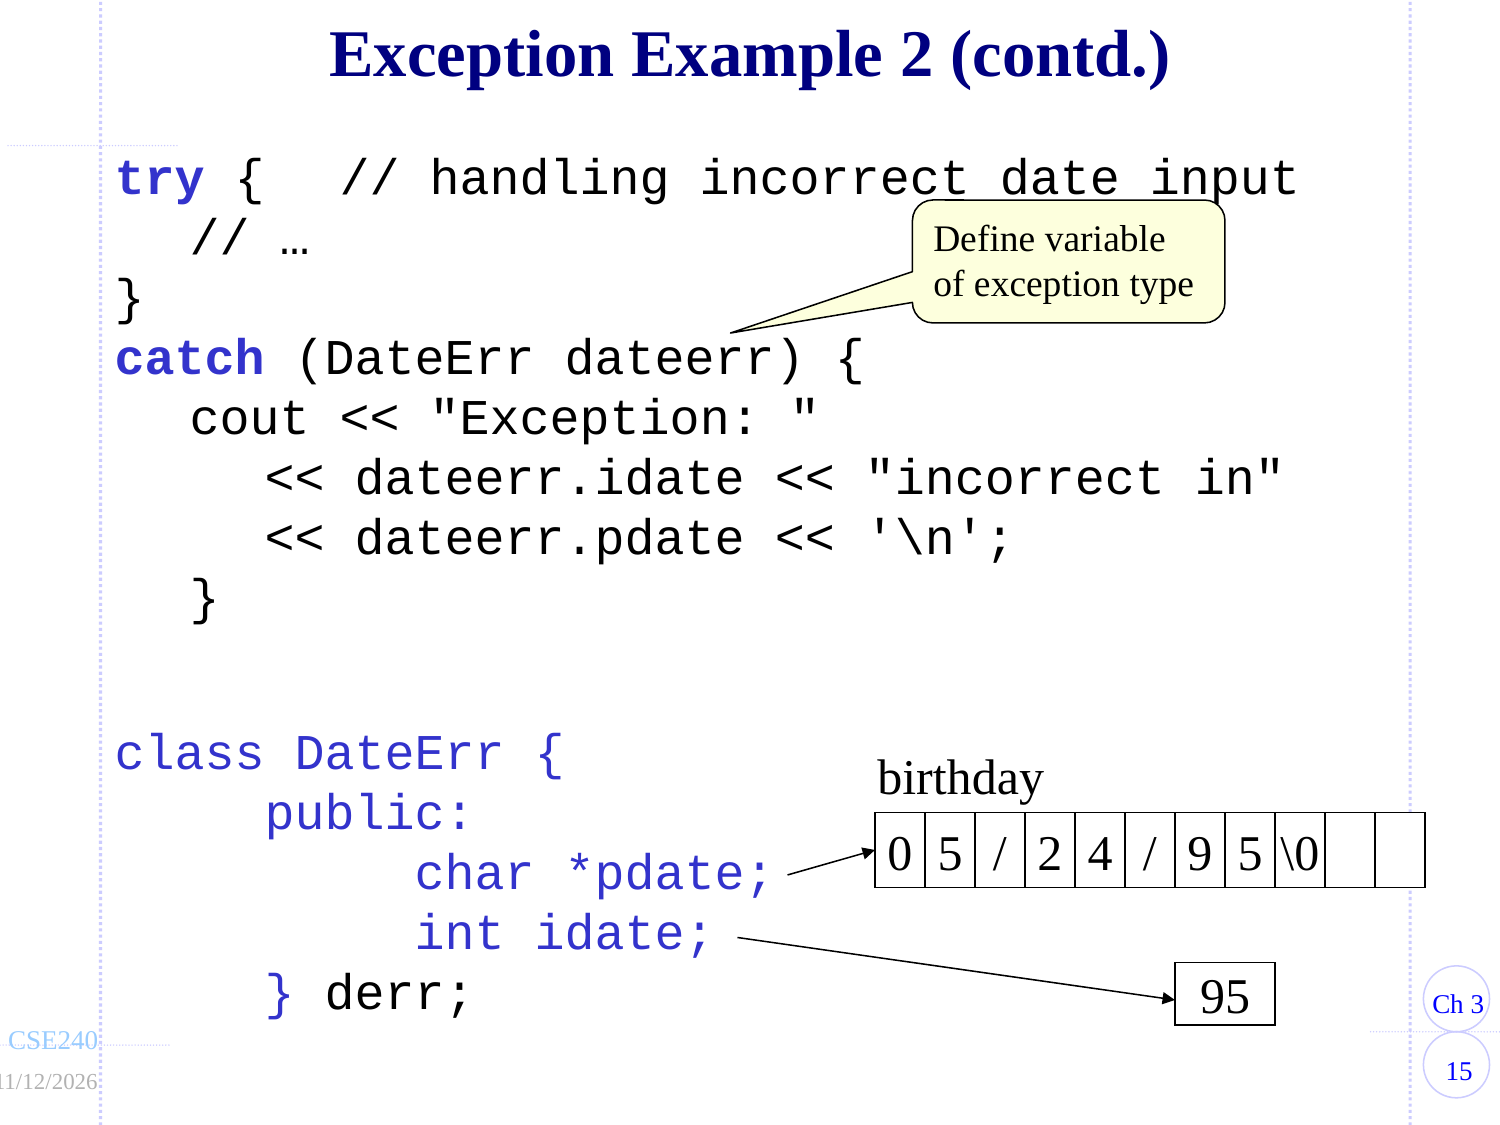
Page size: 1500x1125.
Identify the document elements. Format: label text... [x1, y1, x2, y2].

text_box Exception Example 2 (contd.) [110, 12, 1391, 100]
text_box Define variable of exception type [730, 199, 1225, 334]
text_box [99, 712, 1426, 1028]
text_box try { // handling incorrect date input // … } catch (DateErr dateerr) { cout << "Exception: " << dateerr.idate << "incorrect in" << dateerr.pdate << '\n'; } [99, 137, 1450, 633]
